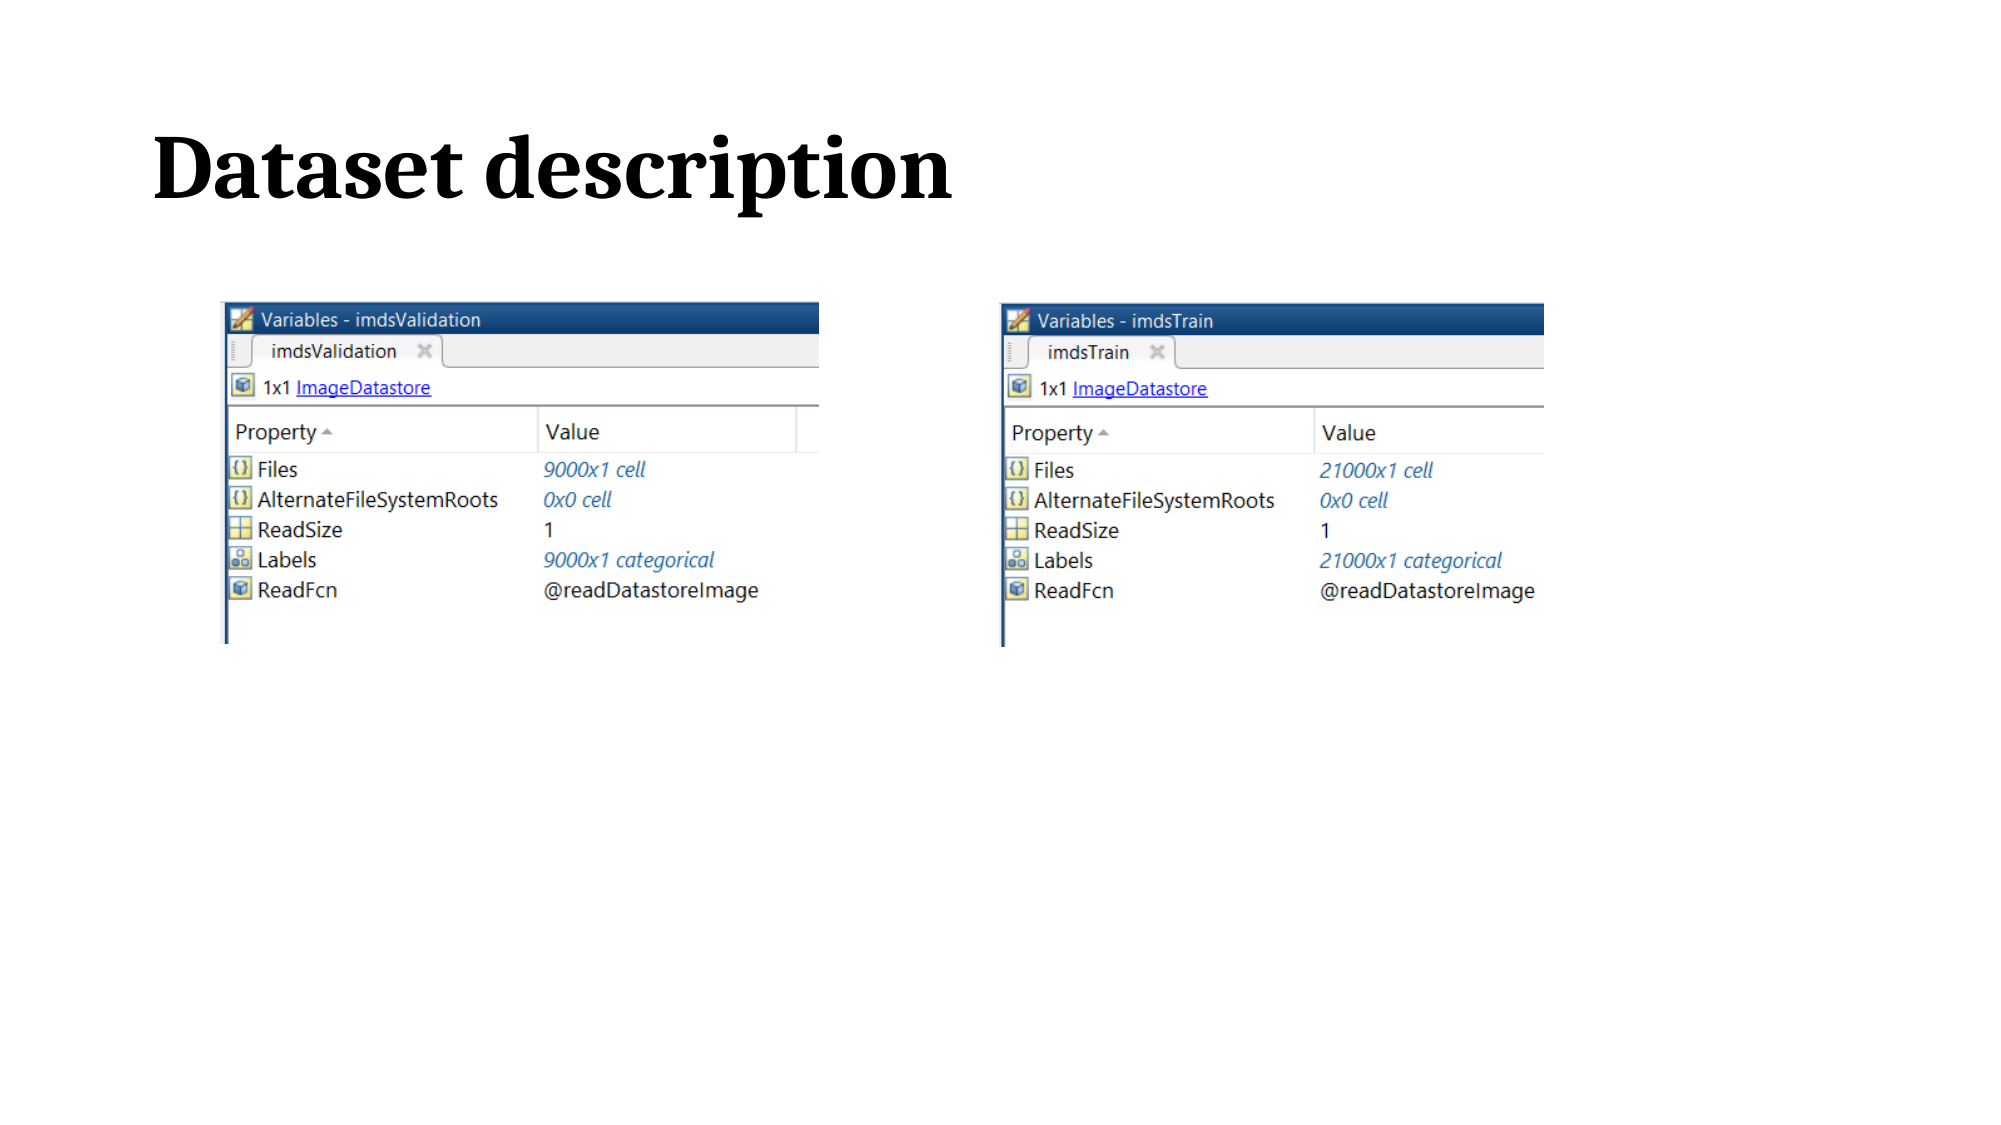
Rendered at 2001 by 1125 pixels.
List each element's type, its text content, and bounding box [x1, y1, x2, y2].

picture [220, 299, 819, 644]
title Dataset description [137, 59, 1863, 278]
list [999, 299, 1544, 647]
